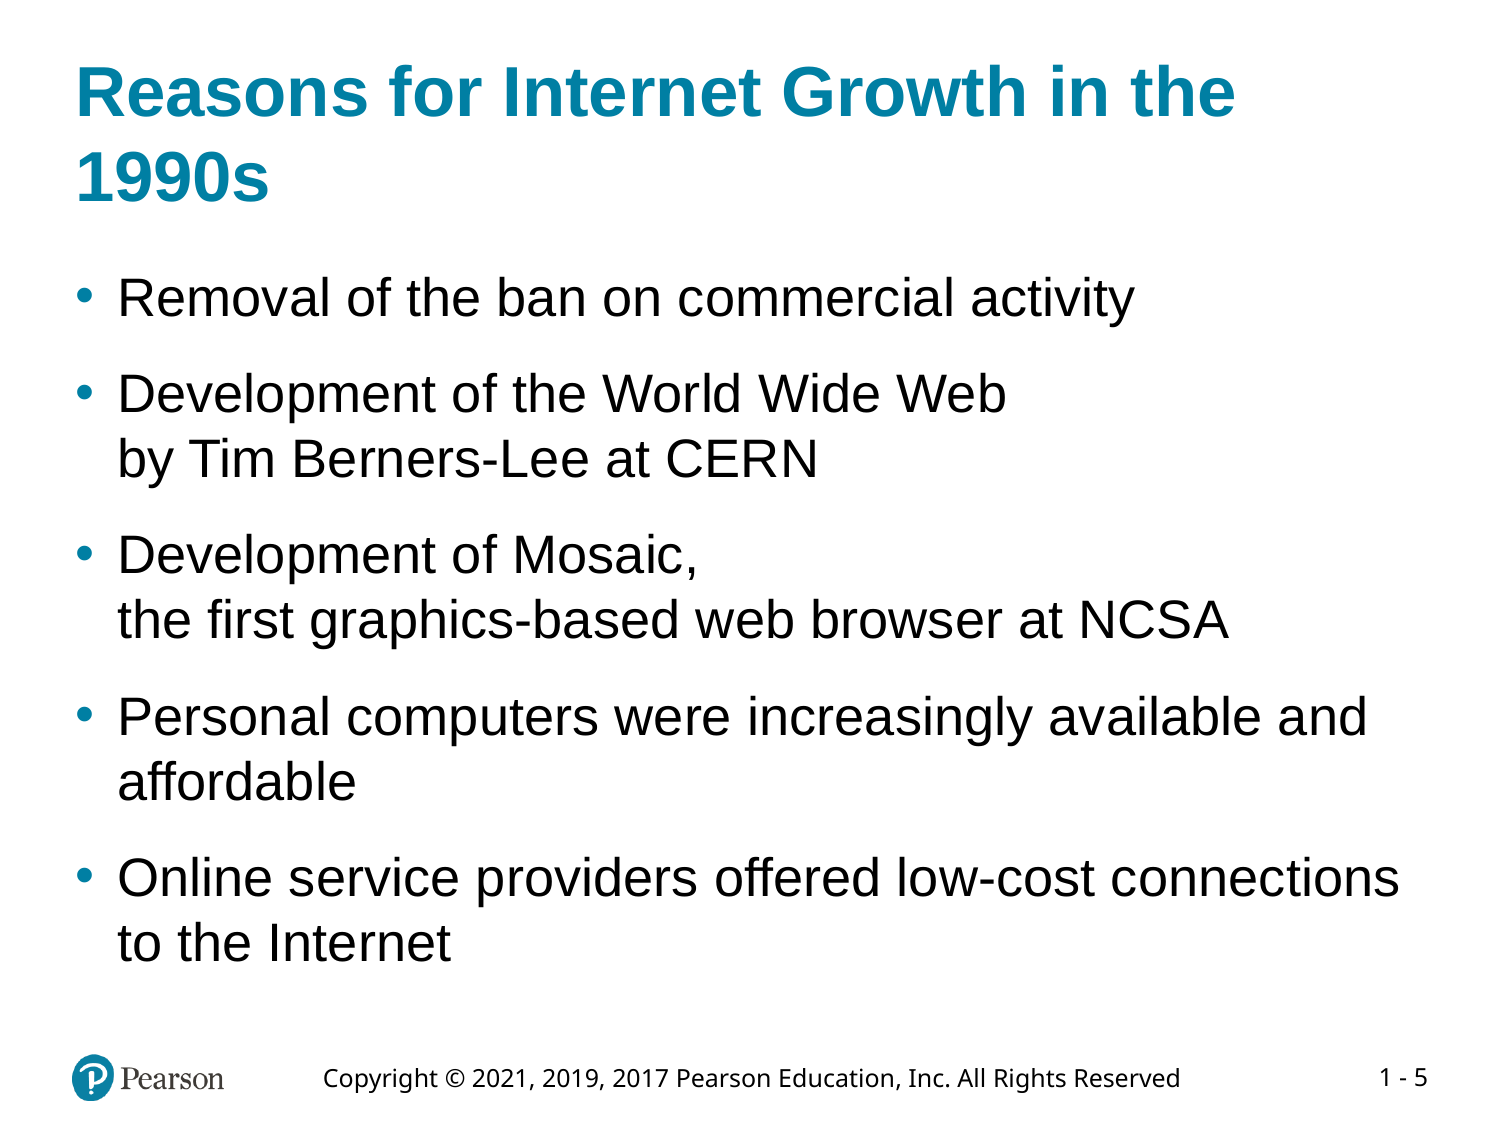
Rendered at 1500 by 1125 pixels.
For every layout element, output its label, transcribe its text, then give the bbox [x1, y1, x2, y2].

picture [72, 1054, 89, 1072]
title Reasons for Internet Growth in the 1990s [75, 35, 1425, 216]
picture [81, 1064, 107, 1089]
list Removal of the ban on commercial activity Development of the World Wide Web by Tim Berners-Lee at CERN Development of Mosaic, the first graphics-based web browser at NCSA Personal computers were increasingly available and affordable Online service providers offered low-cost connections to the Internet [75, 262, 1425, 1005]
picture [72, 1087, 83, 1101]
picture [99, 1054, 224, 1101]
